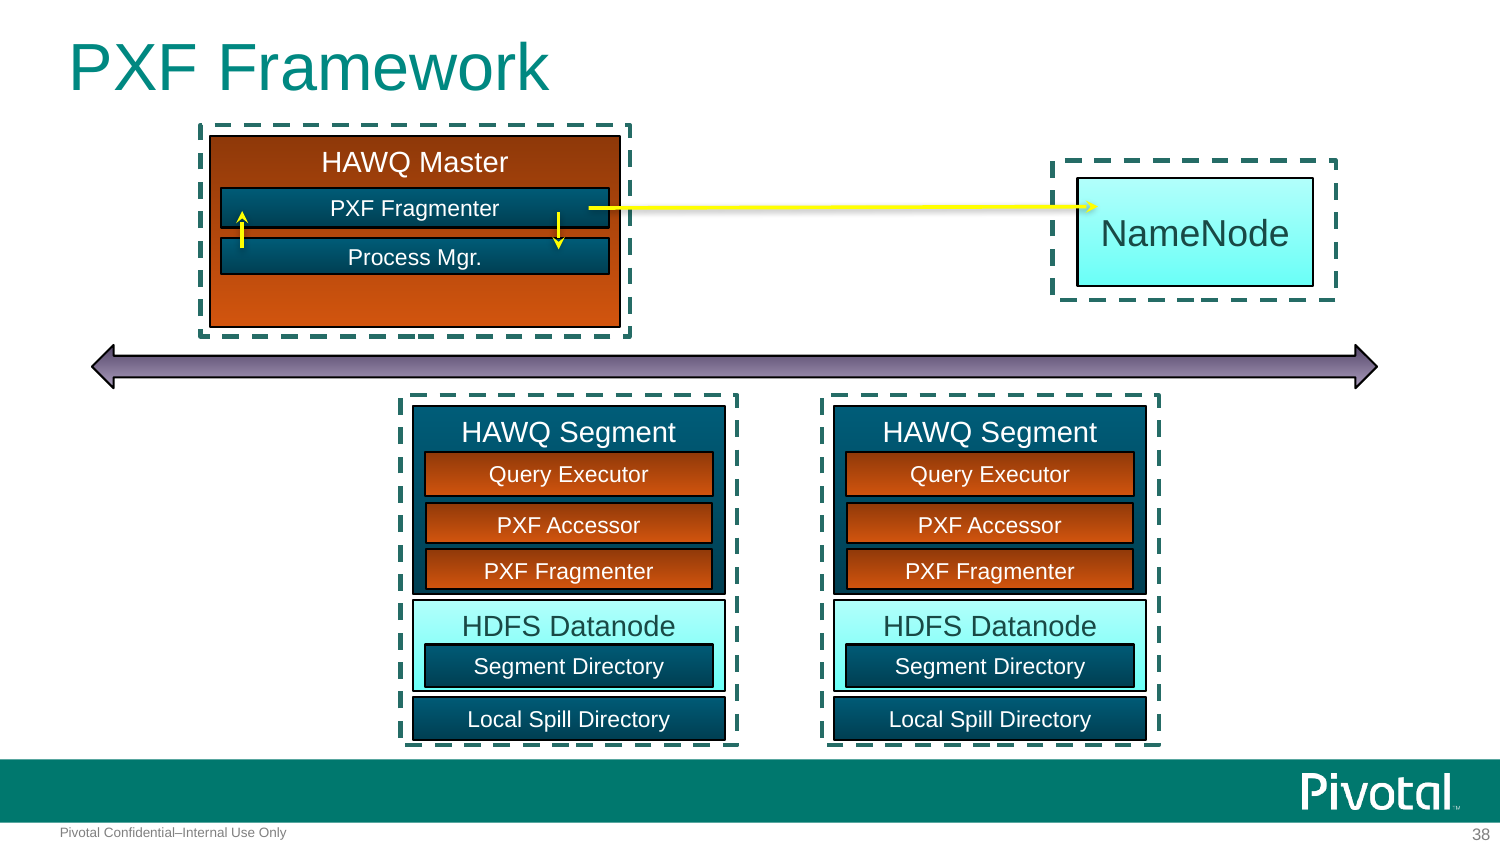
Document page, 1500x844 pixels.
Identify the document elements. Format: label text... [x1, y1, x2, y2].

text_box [200, 124, 630, 337]
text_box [400, 394, 738, 746]
picture [1302, 773, 1460, 810]
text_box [1052, 160, 1337, 301]
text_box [821, 394, 1159, 746]
text_box PXF Framework [54, 16, 1434, 92]
text_box [89, 343, 1380, 391]
